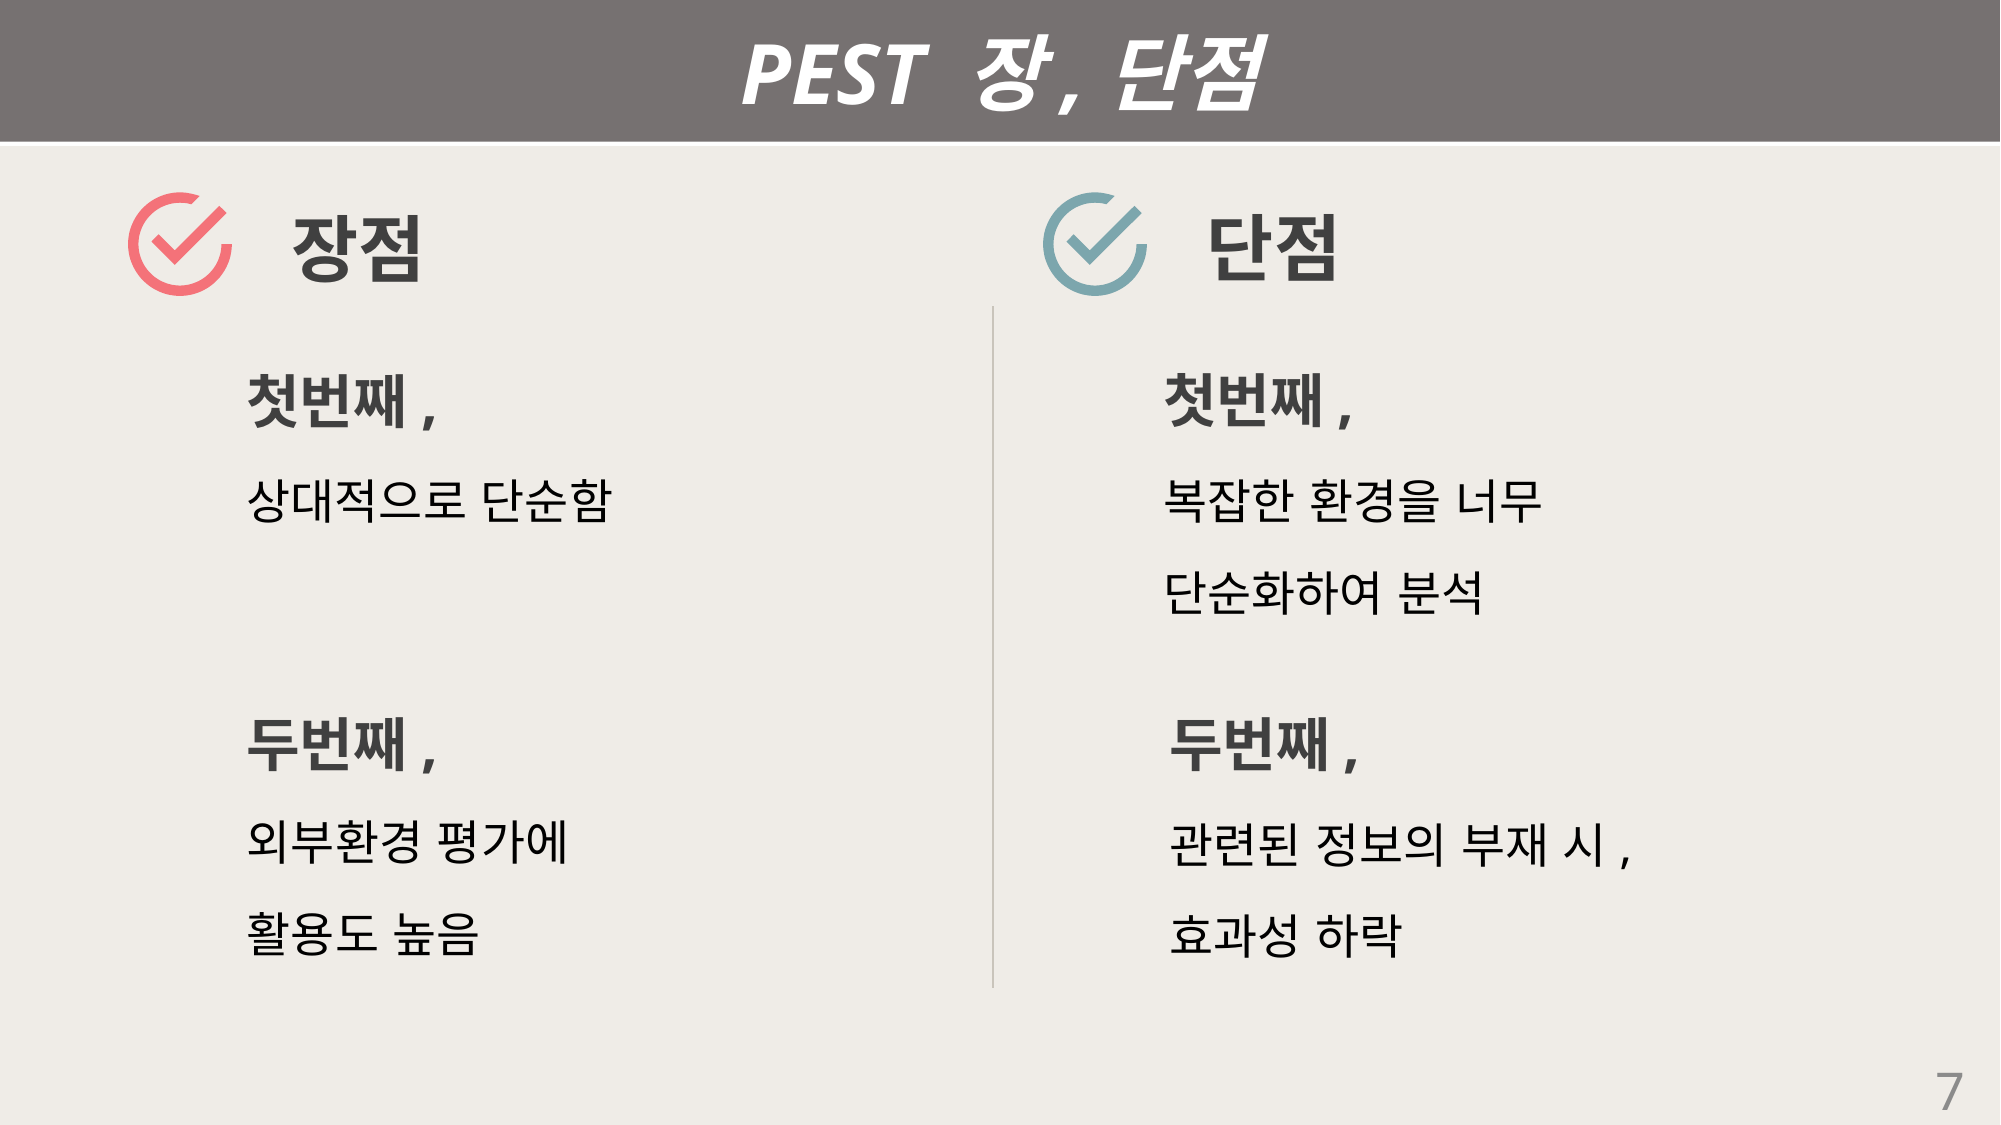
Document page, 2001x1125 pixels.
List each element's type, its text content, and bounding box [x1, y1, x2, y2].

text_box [231, 666, 870, 961]
text_box [0, 0, 2000, 75]
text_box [1154, 666, 1866, 964]
text_box PEST 장,단점 [0, 75, 2000, 143]
text_box 장점 [231, 196, 487, 299]
text_box [128, 192, 231, 296]
slide_number 7 [1920, 1059, 2000, 1120]
text_box [1043, 192, 1147, 296]
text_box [231, 322, 943, 527]
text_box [1148, 321, 1860, 713]
text_box 단점 [1146, 195, 1402, 298]
